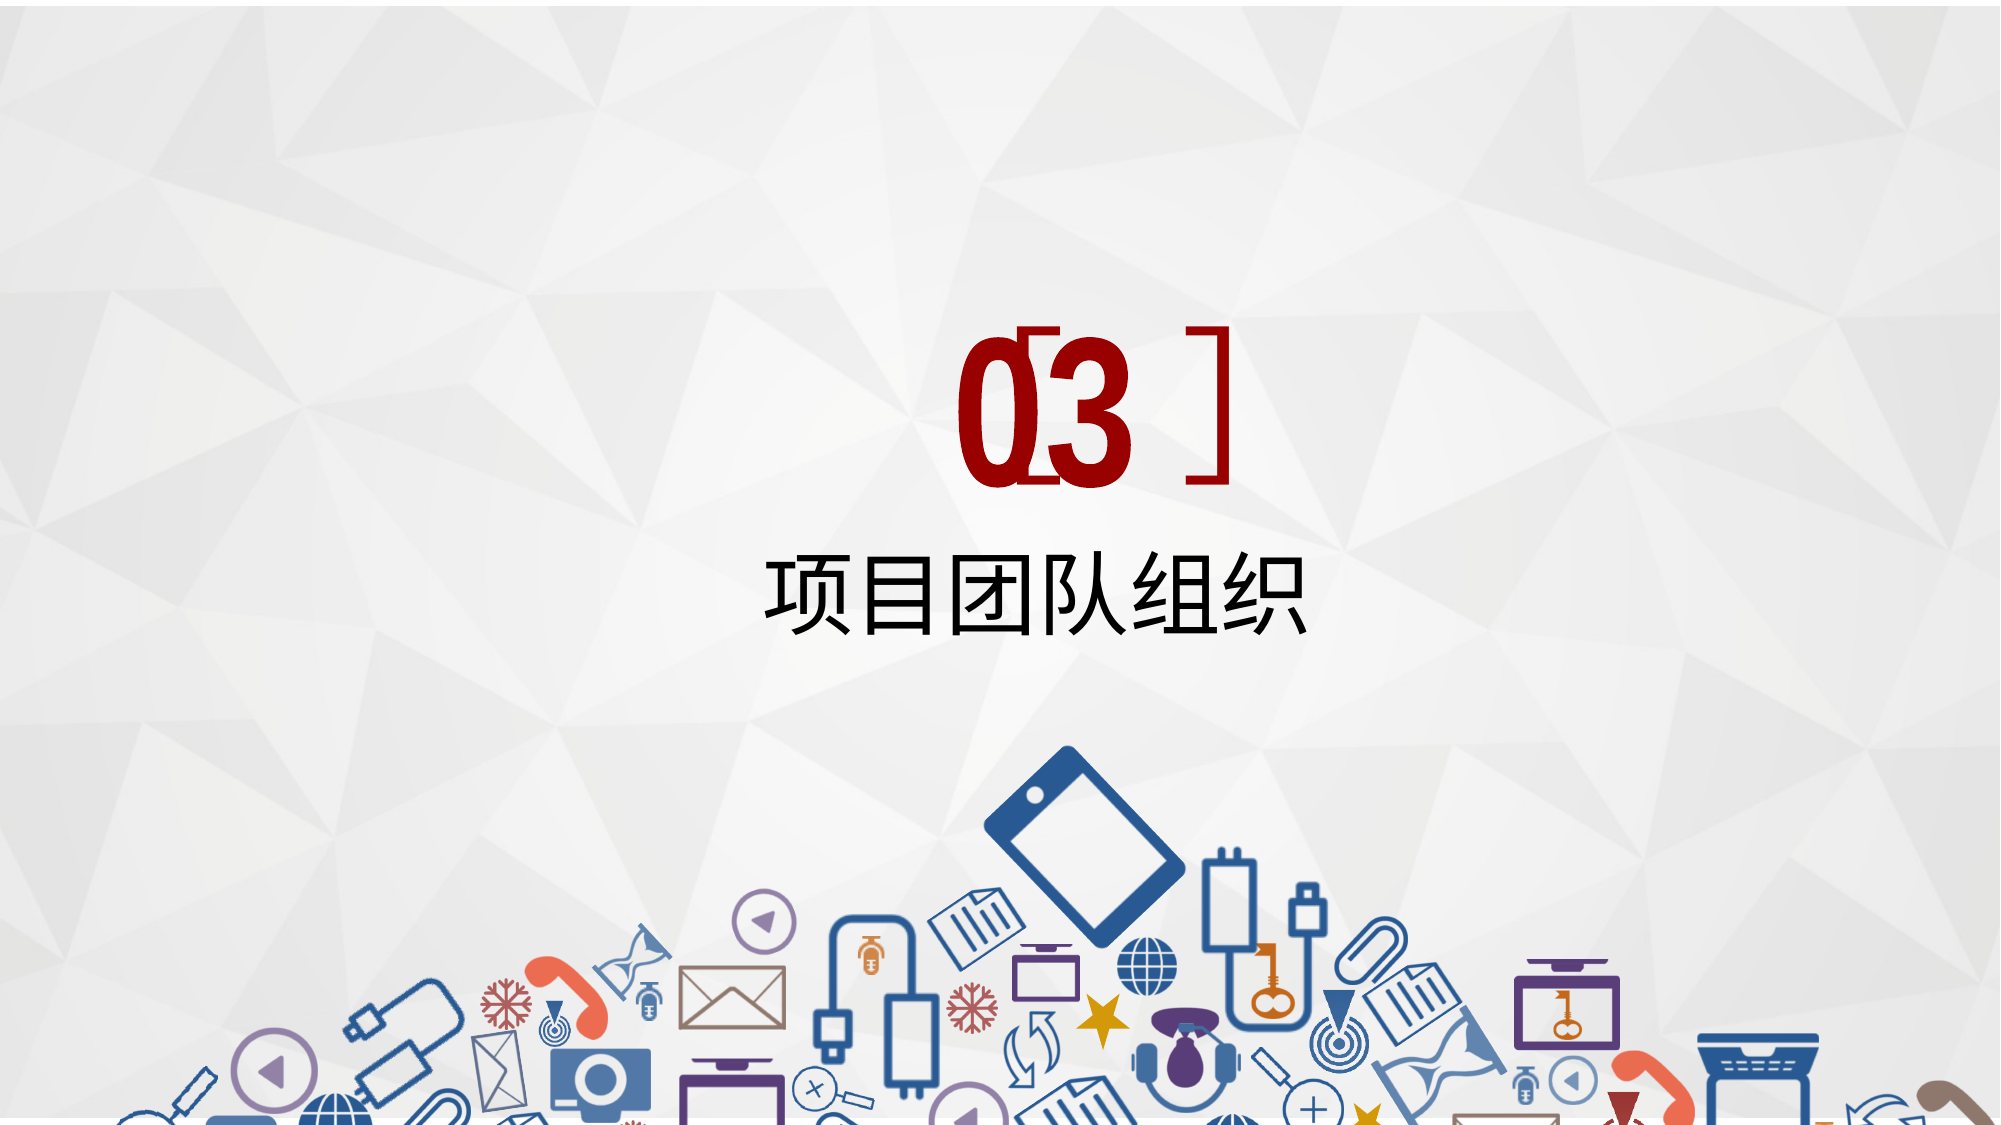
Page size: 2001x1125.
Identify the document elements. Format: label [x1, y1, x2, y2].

text_box [101, 739, 2000, 1125]
picture [0, 6, 2000, 1119]
